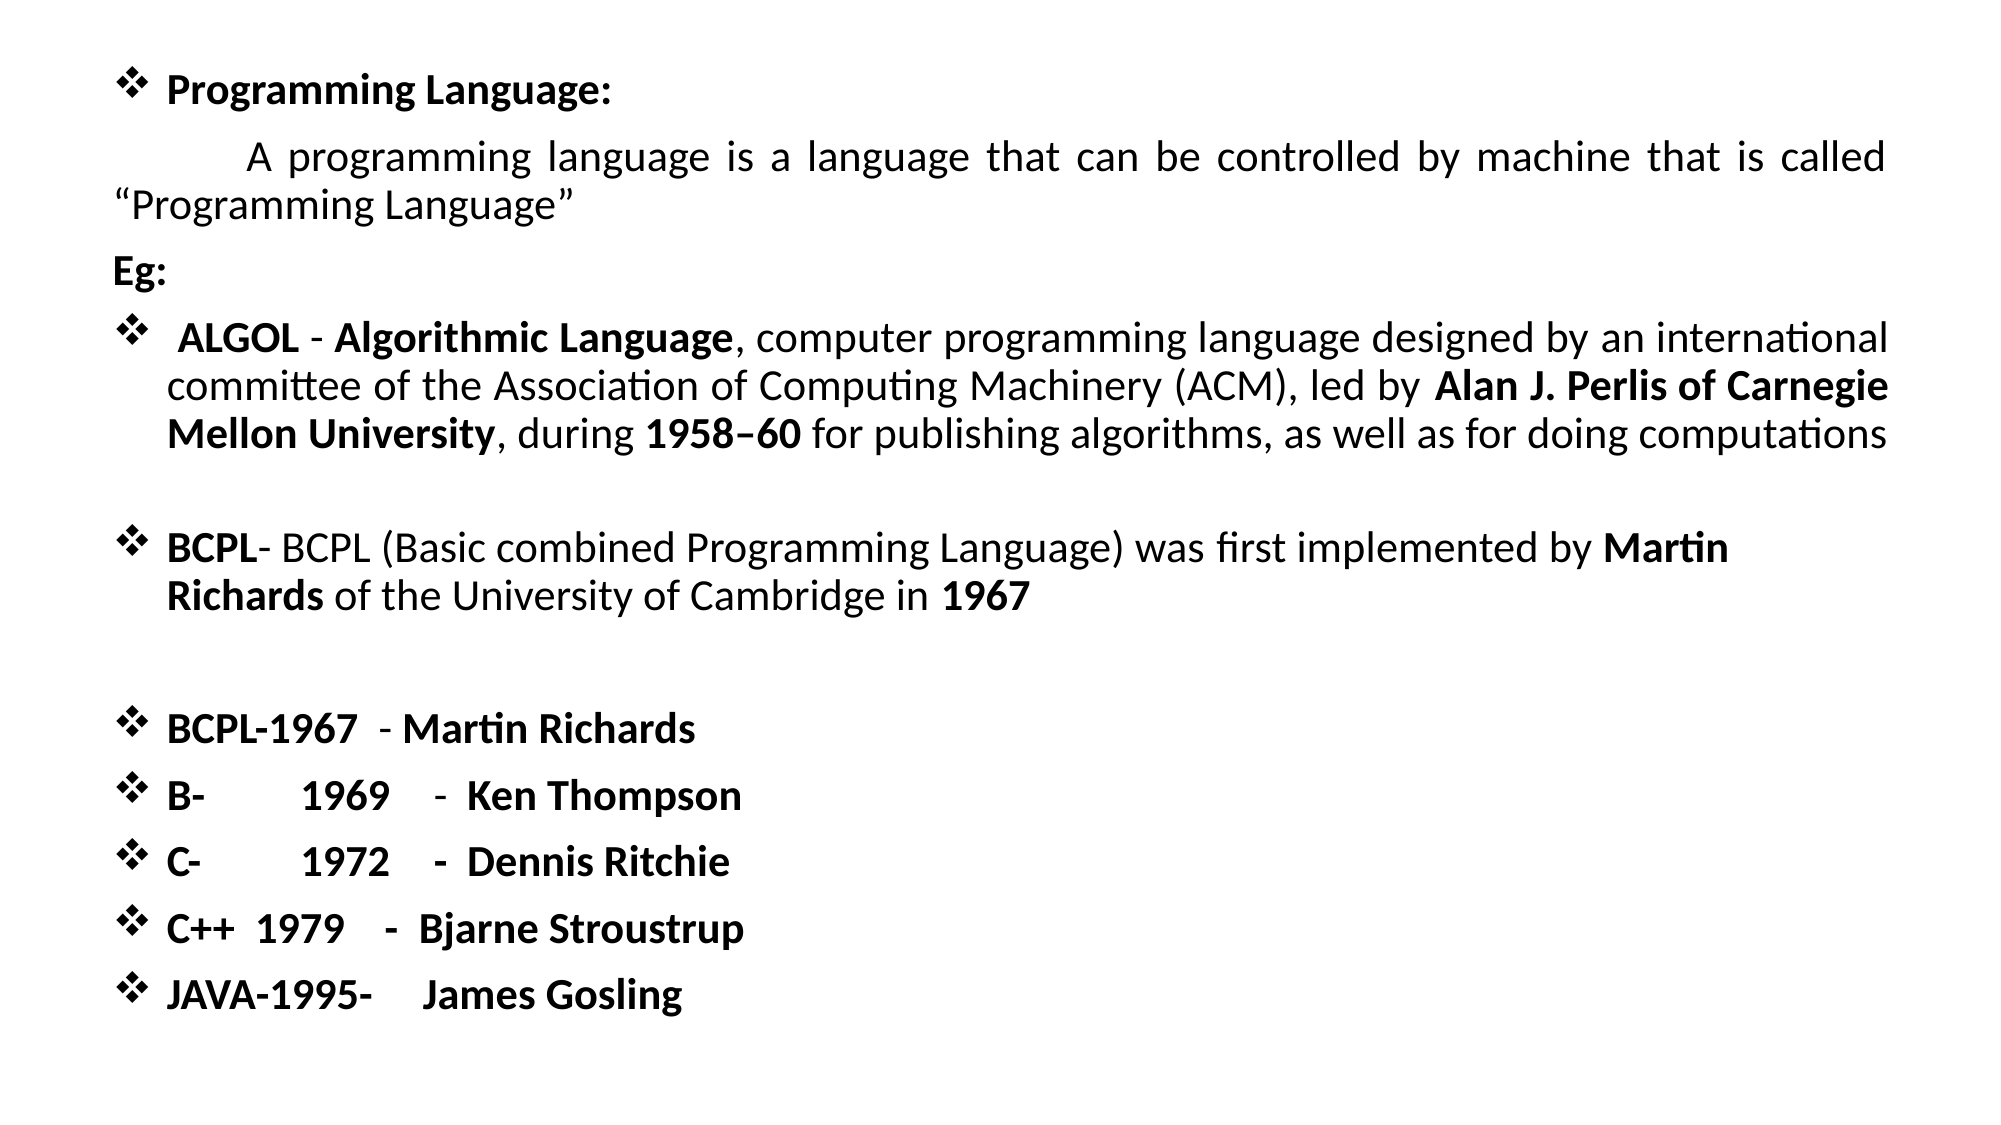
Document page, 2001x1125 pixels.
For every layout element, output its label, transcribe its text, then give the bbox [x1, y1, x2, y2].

text_box [0, 31, 2000, 107]
subtitle Programming Language: A programming language is a language that can be controlled by machine that is called “Programming Language” Eg: ALGOL - Algorithmic Language, computer programming language designed by an international committee of the Association of Computing Machinery (ACM), led by Alan J. Perlis of Carnegie Mellon University, during 1958–60 for publishing algorithms, as well as for doing computations BCPL- BCPL (Basic combined Programming Language) was first implemented by Martin Richards of the University of Cambridge in 1967 BCPL-1967 - Martin Richards B- 1969 - Ken Thompson C- 1972 - Dennis Ritchie C++ 1979 - Bjarne Stroustrup JAVA-1995- James Gosling [97, 107, 1905, 1080]
